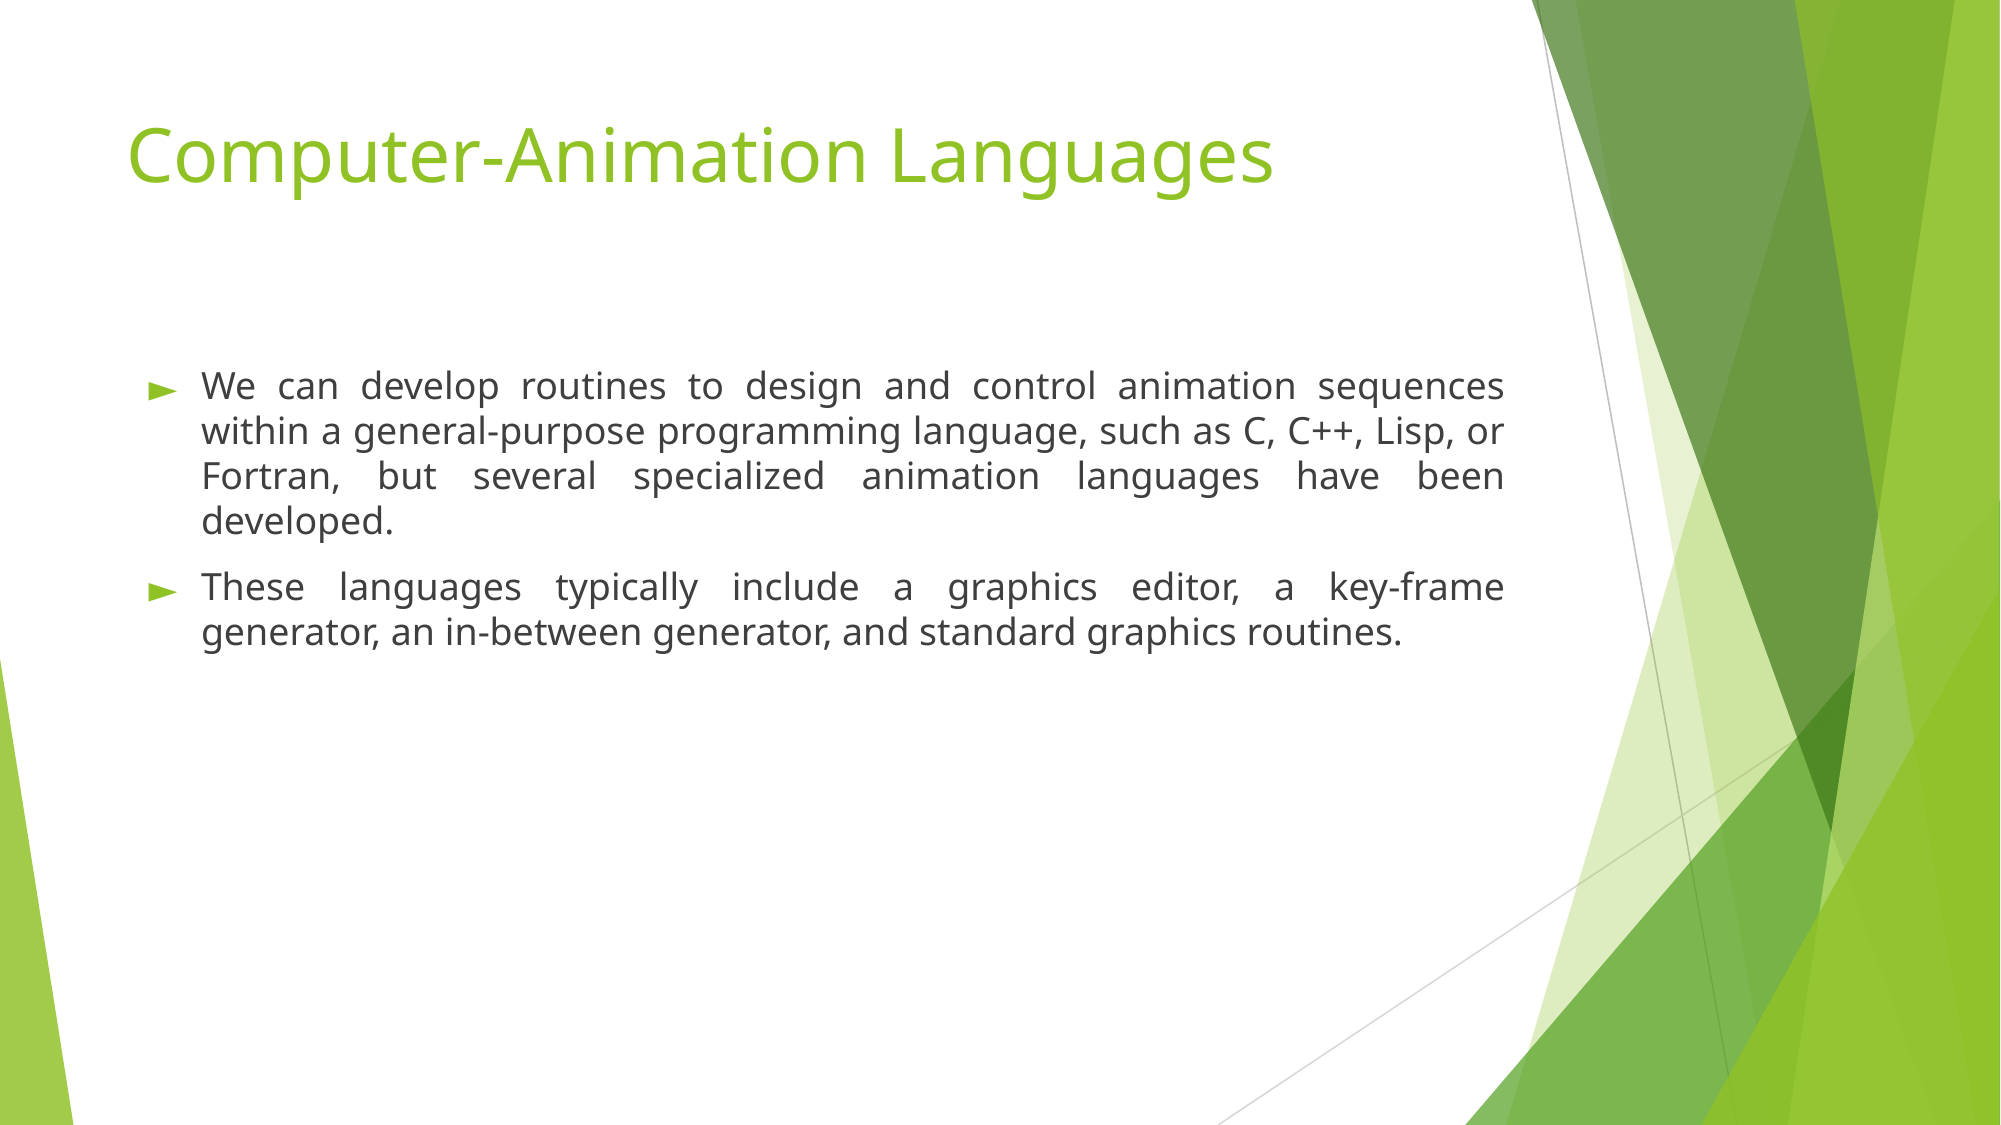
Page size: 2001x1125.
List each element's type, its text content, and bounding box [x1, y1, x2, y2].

title Computer-Animation Languages [111, 99, 1522, 317]
list We can develop routines to design and control animation sequences within a general-purpose programming language, such as C, C++, Lisp, or Fortran, but several specialized animation languages have been developed. These languages typically include a graphics editor, a key-frame generator, an in-between generator, and standard graphics routines. [111, 354, 1522, 992]
